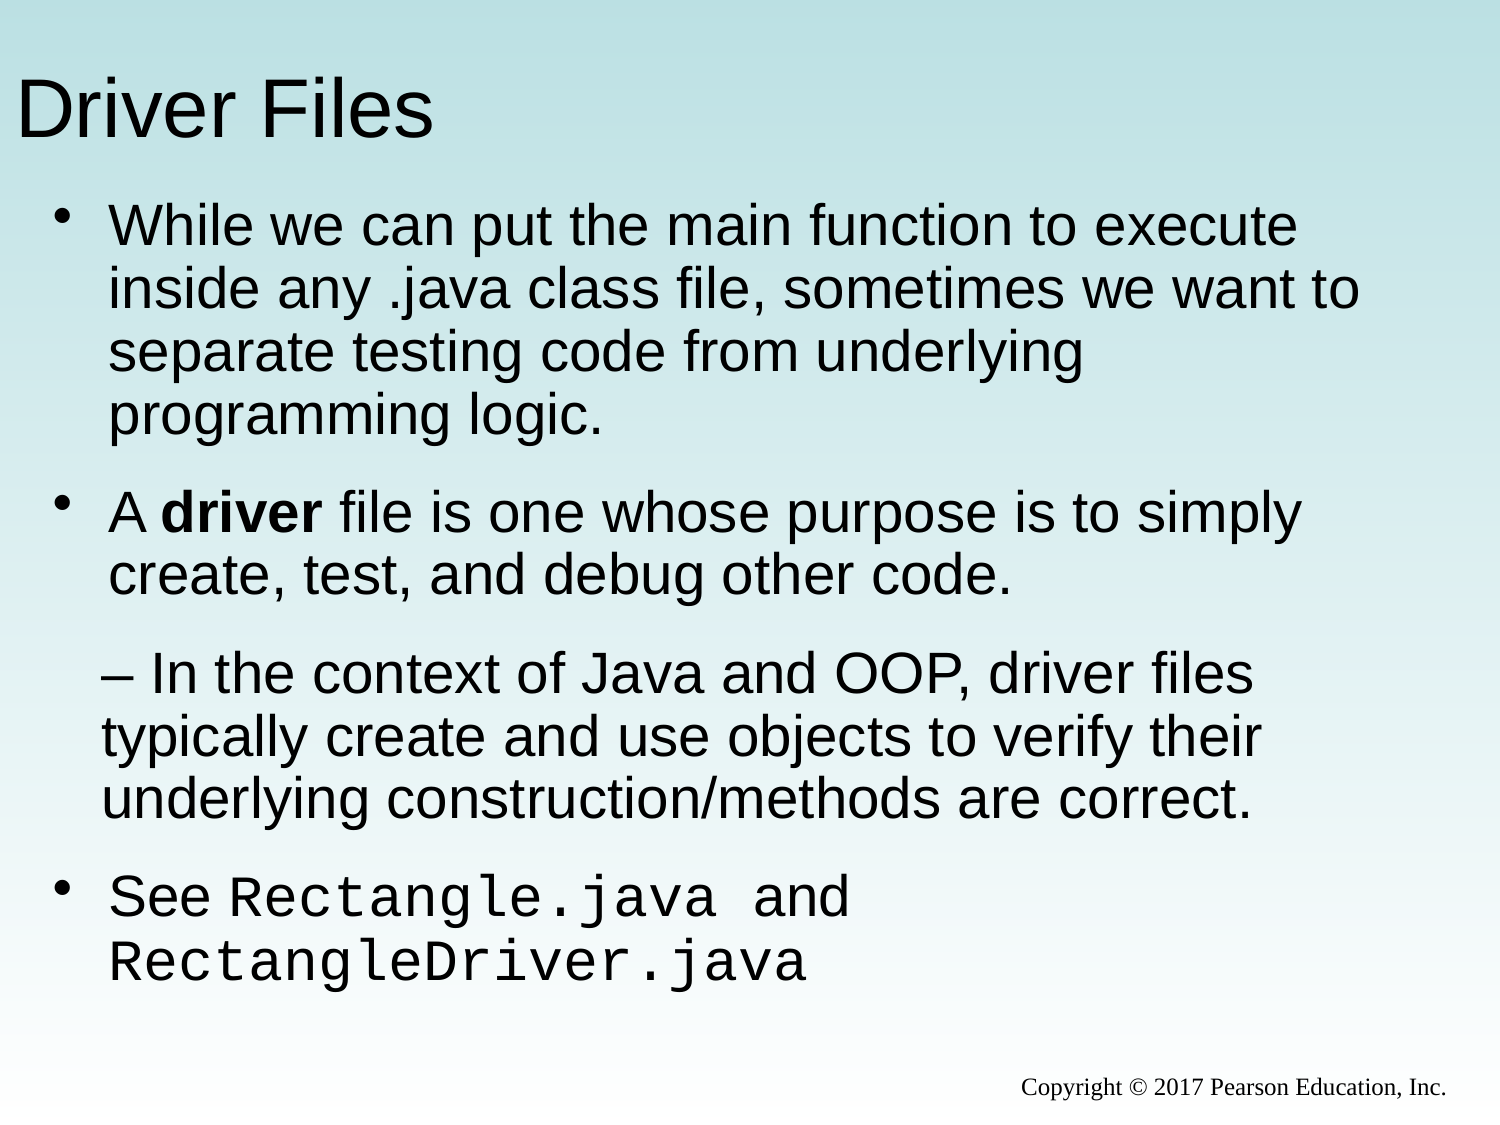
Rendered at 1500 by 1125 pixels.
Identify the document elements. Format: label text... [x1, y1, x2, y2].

list While we can put the main function to execute inside any .java class file, sometimes we want to separate testing code from underlying programming logic. A driver file is one whose purpose is to simply create, test, and debug other code. – In the context of Java and OOP, driver files typically create and use objects to verify their underlying construction/methods are correct. See Rectangle.java and RectangleDriver.java [37, 187, 1438, 1063]
footer Copyright © 2017 Pearson Education, Inc. [549, 1062, 1463, 1114]
title Driver Files [0, 45, 1500, 163]
